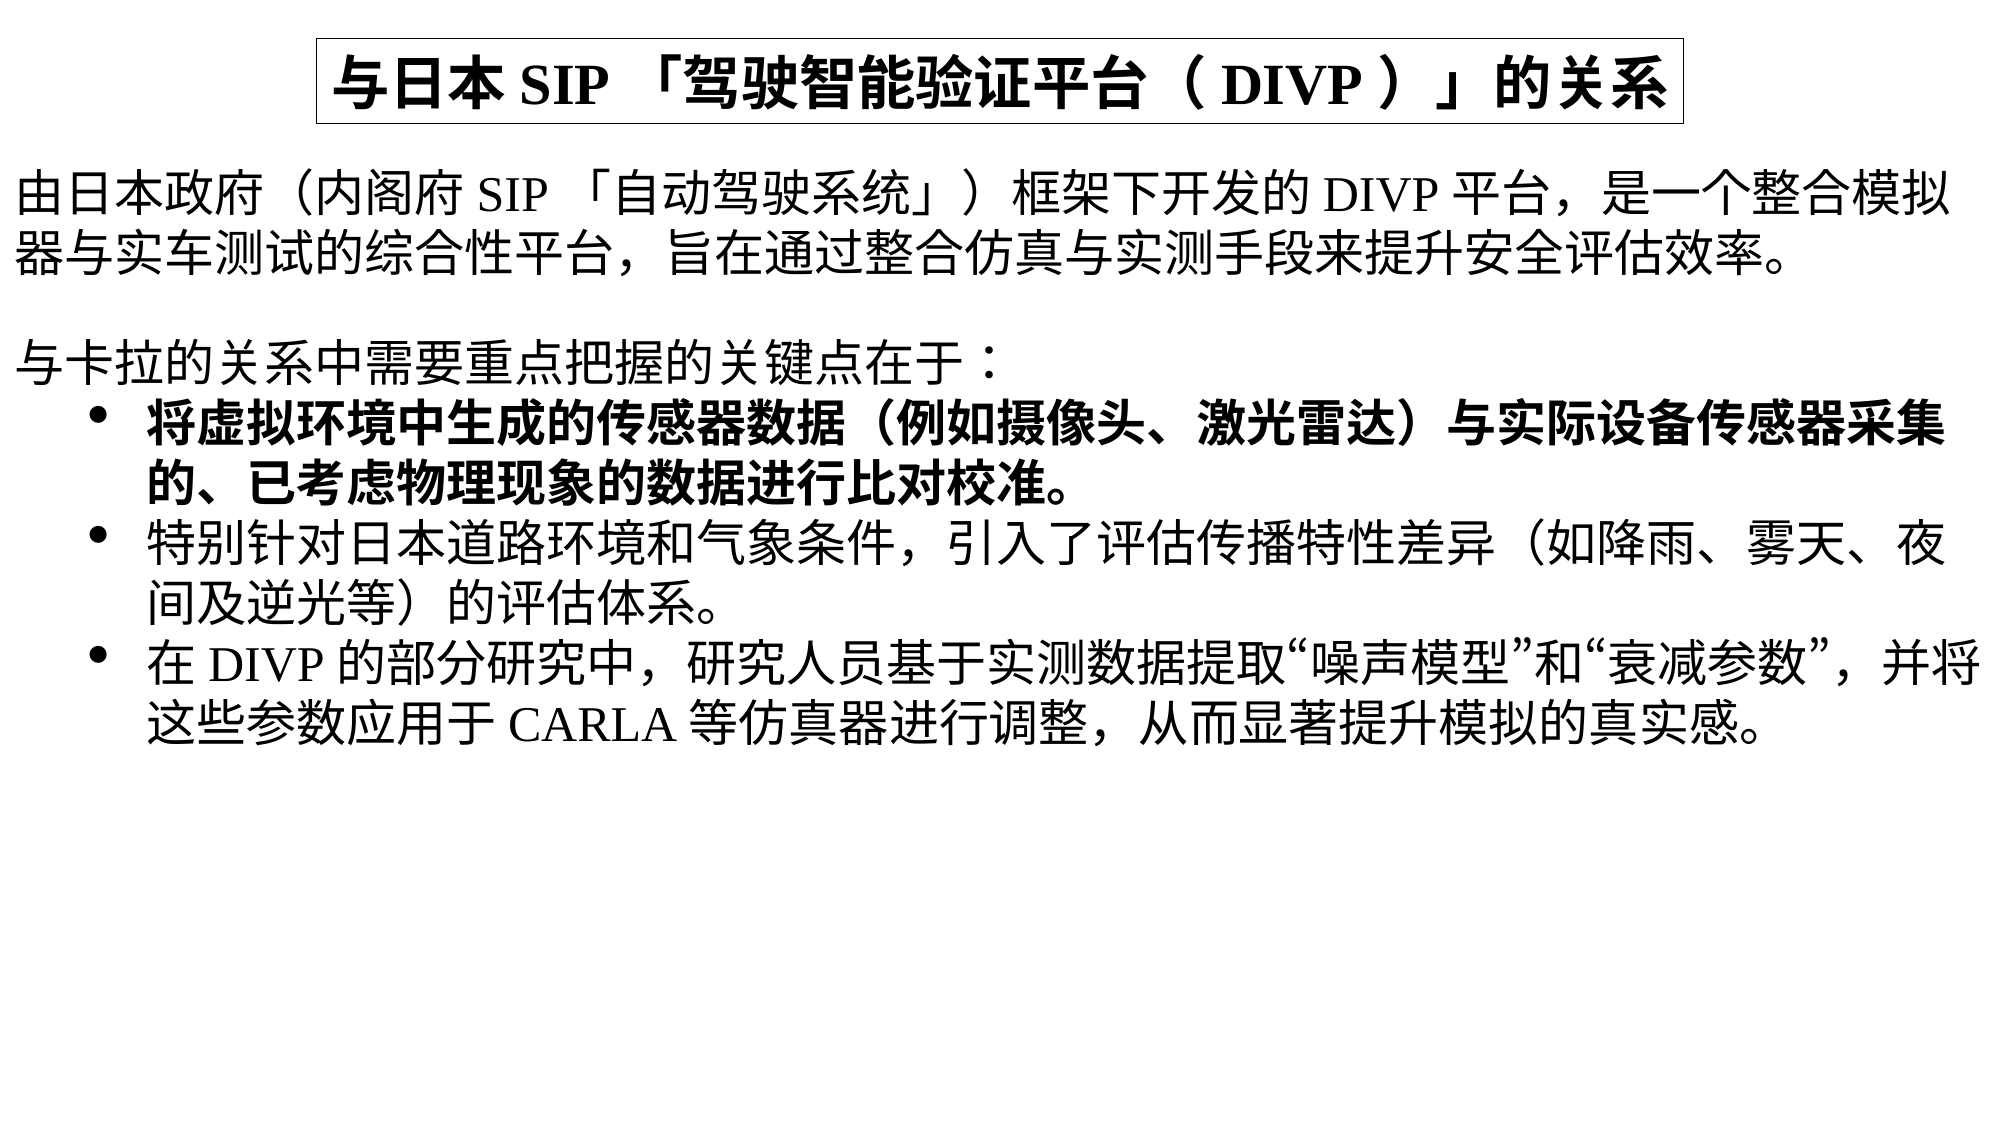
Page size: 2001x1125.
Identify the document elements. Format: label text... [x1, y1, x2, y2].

text_box 与日本SIP「驾驶智能验证平台（DIVP）」的关系 [316, 38, 1684, 124]
text_box 由日本政府（内阁府SIP「自动驾驶系统」）框架下开发的DIVP平台，是一个整合模拟器与实车测试的综合性平台，旨在通过整合仿真与实测手段来提升安全评估效率。 与卡拉的关系中需要重点把握的关键点在于： 将虚拟环境中生成的传感器数据（例如摄像头、激光雷达）与实际设备传感器采集的、已考虑物理现象的数据进行比对校准。 特别针对日本道路环境和气象条件，引入了评估传播特性差异（如降雨、雾天、夜间及逆光等）的评估体系。 在DIVP的部分研究中，研究人员基于实测数据提取“噪声模型”和“衰减参数”，并将这些参数应用于CARLA等仿真器进行调整，从而显著提升模拟的真实感。 [0, 153, 2000, 759]
